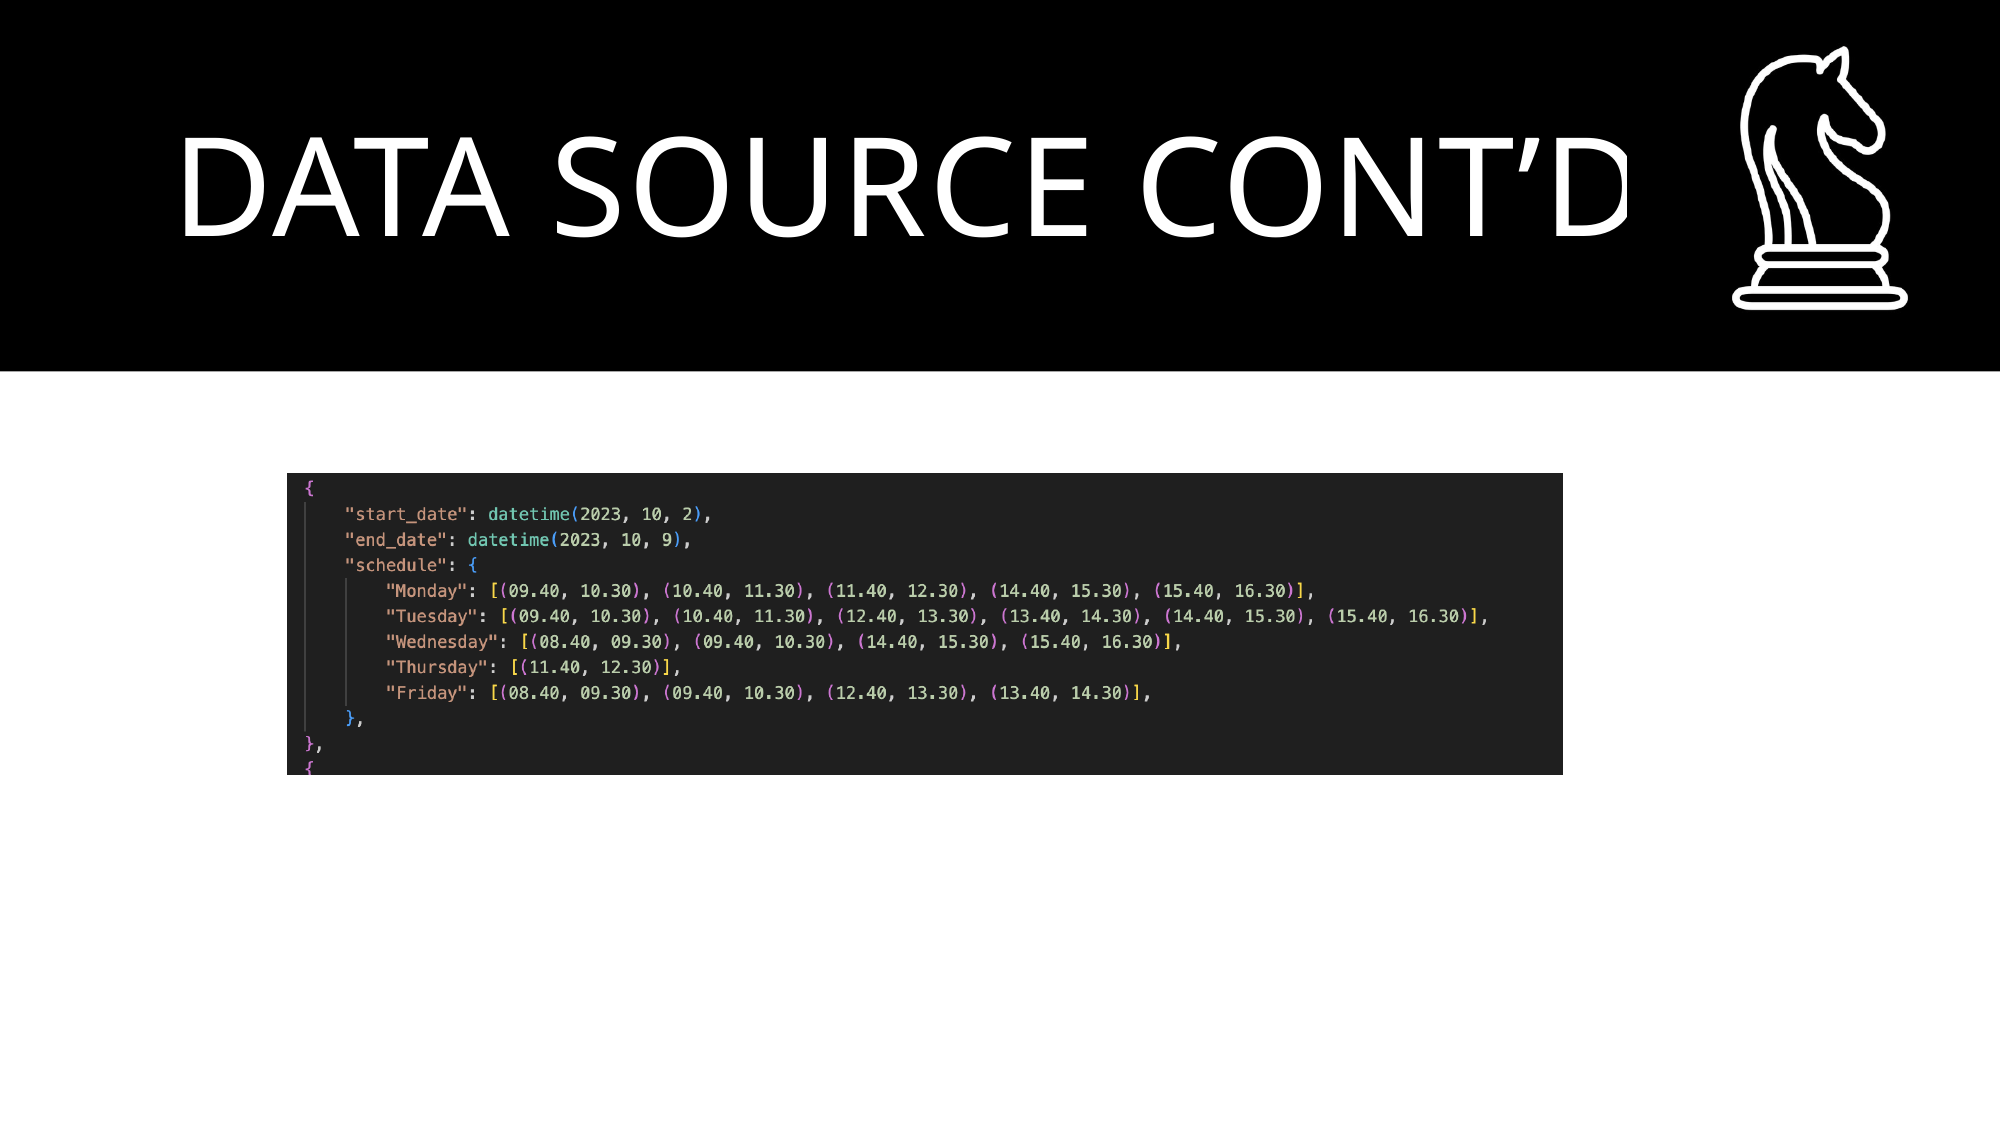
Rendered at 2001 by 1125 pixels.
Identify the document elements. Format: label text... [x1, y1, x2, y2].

title DATA SOURCE CONT’D [157, 52, 1627, 332]
picture [1627, 16, 2000, 367]
picture [287, 473, 1563, 775]
